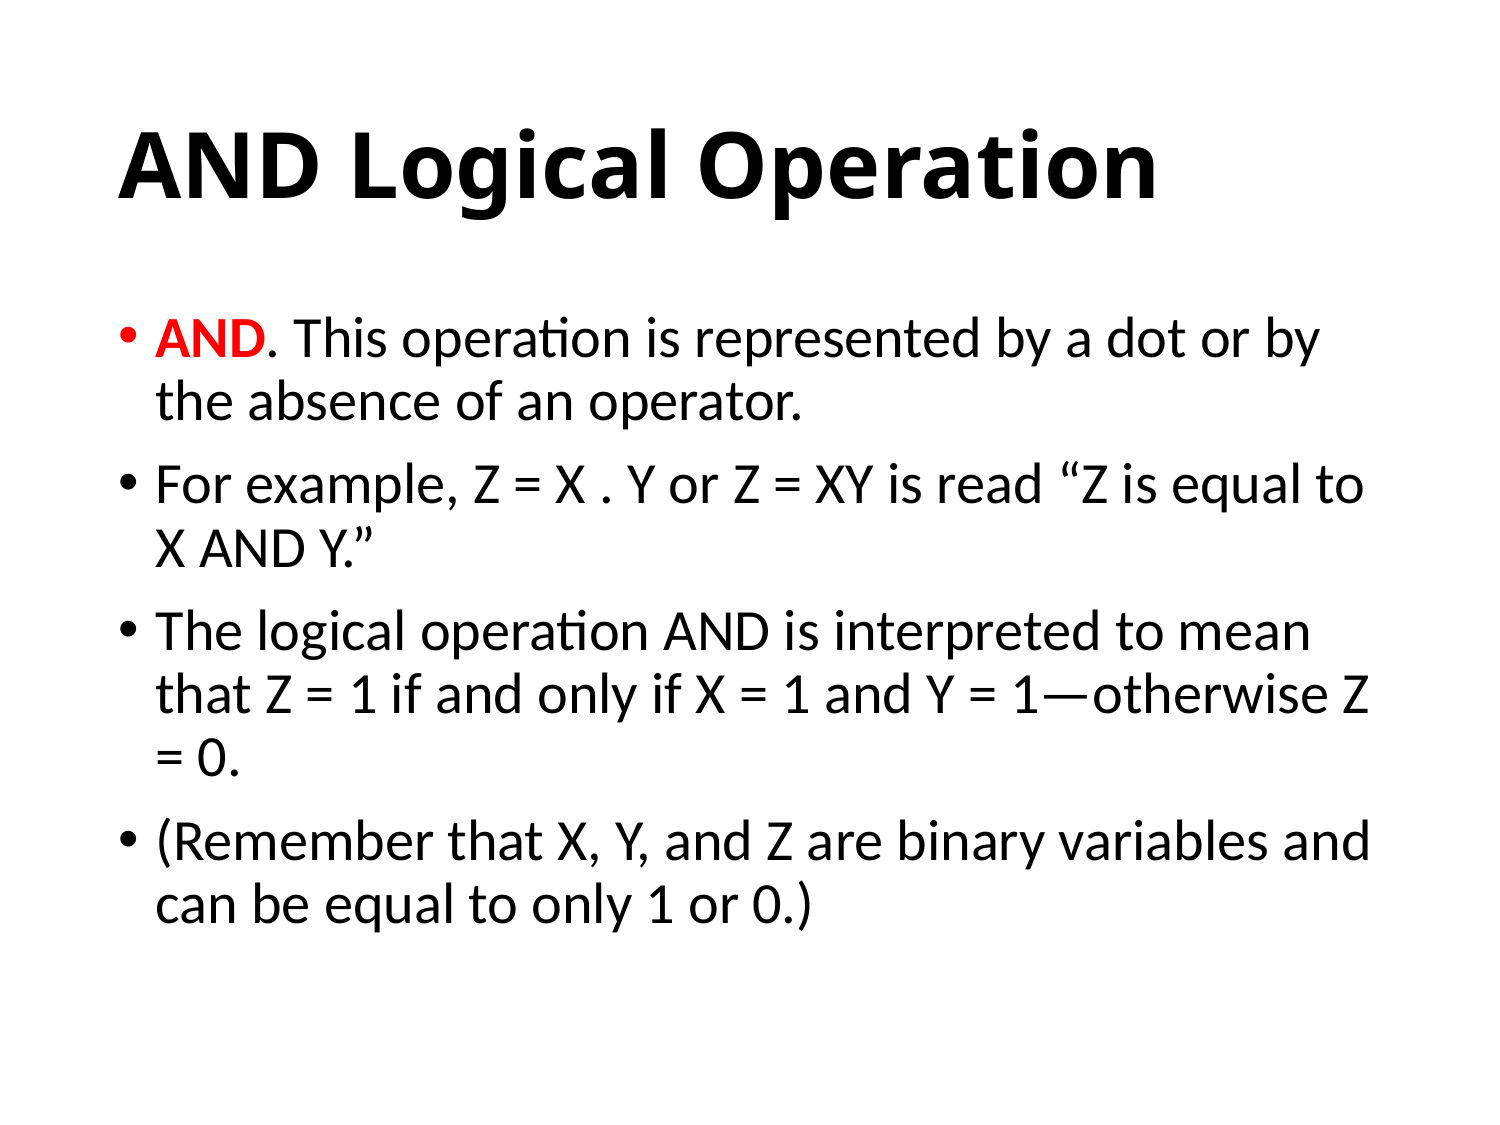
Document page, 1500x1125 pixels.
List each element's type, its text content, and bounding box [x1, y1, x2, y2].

title AND Logical Operation [103, 59, 1397, 278]
list AND. This operation is represented by a dot or by the absence of an operator. For example, Z = X . Y or Z = XY is read “Z is equal to X AND Y.” The logical operation AND is interpreted to mean that Z = 1 if and only if X = 1 and Y = 1—otherwise Z = 0. (Remember that X, Y, and Z are binary variables and can be equal to only 1 or 0.) [103, 299, 1397, 1014]
